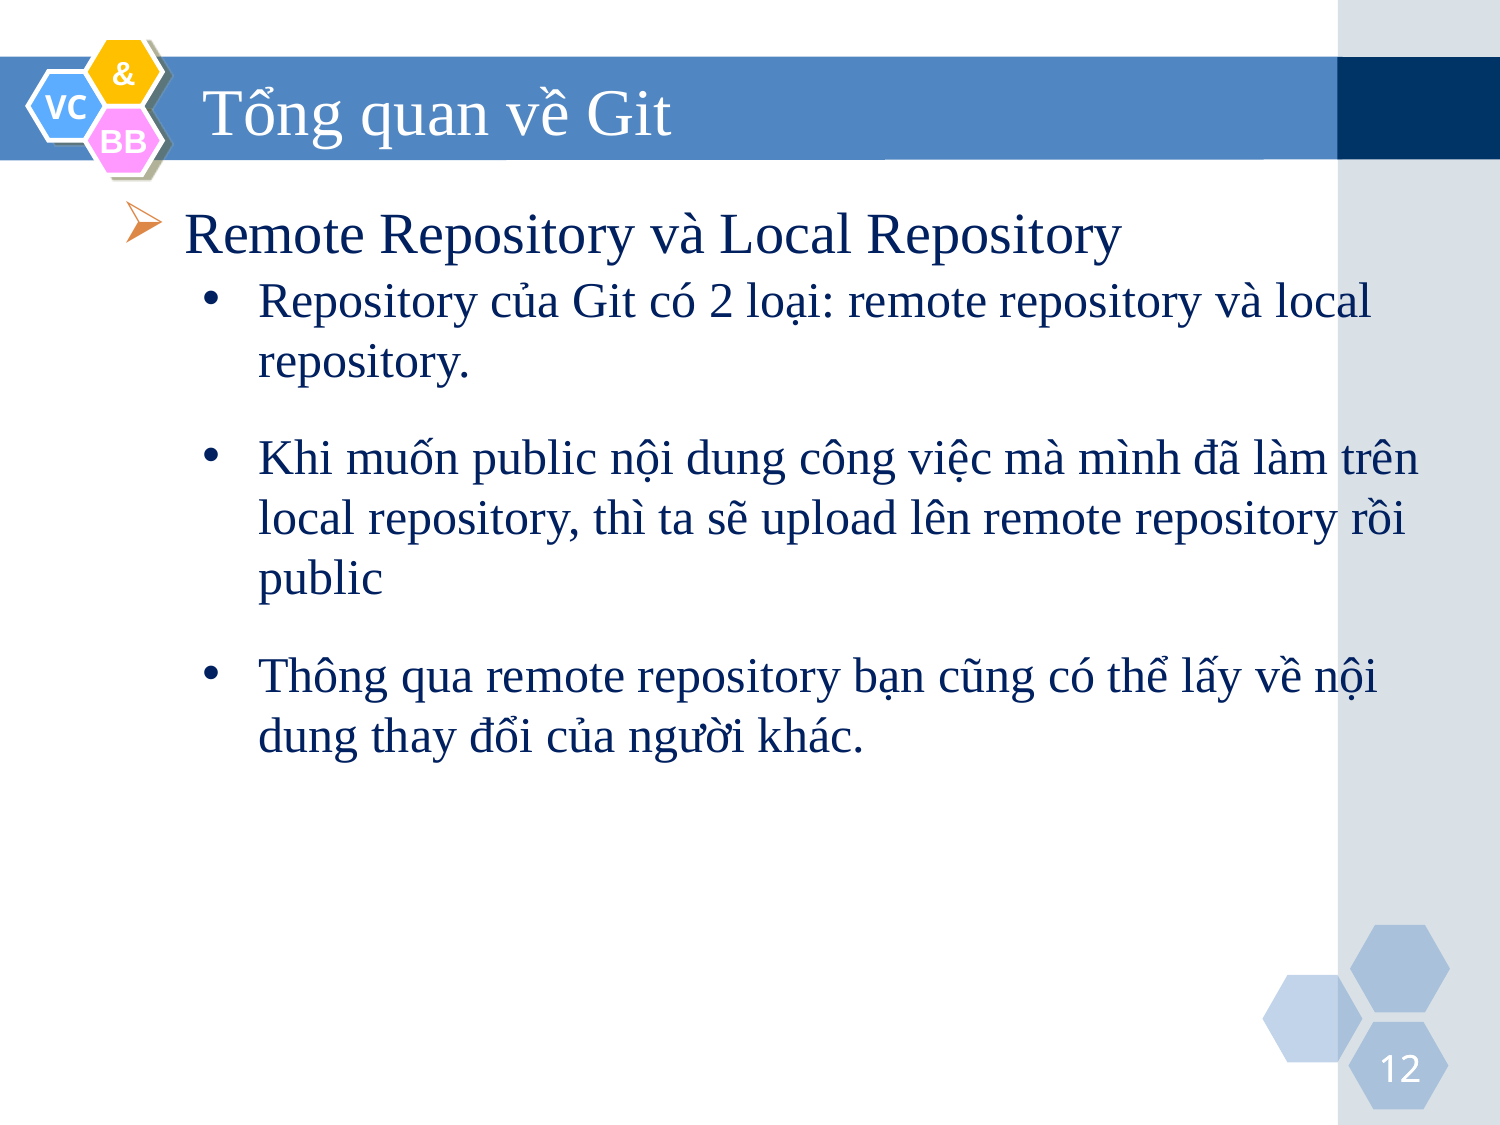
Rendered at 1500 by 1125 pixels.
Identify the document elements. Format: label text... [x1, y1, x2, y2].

title Tổng quan về Git [187, 62, 1288, 155]
list Remote Repository và Local Repository [31, 187, 1444, 1101]
text_box Repository của Git có 2 loại: remote repository và local repository. Khi muốn public nội dung công việc mà mình đã làm trên local repository, thì ta sẽ upload lên remote repository rồi public Thông qua remote repository bạn cũng có thể lấy về nội dung thay đổi của người khác. [187, 259, 1444, 770]
